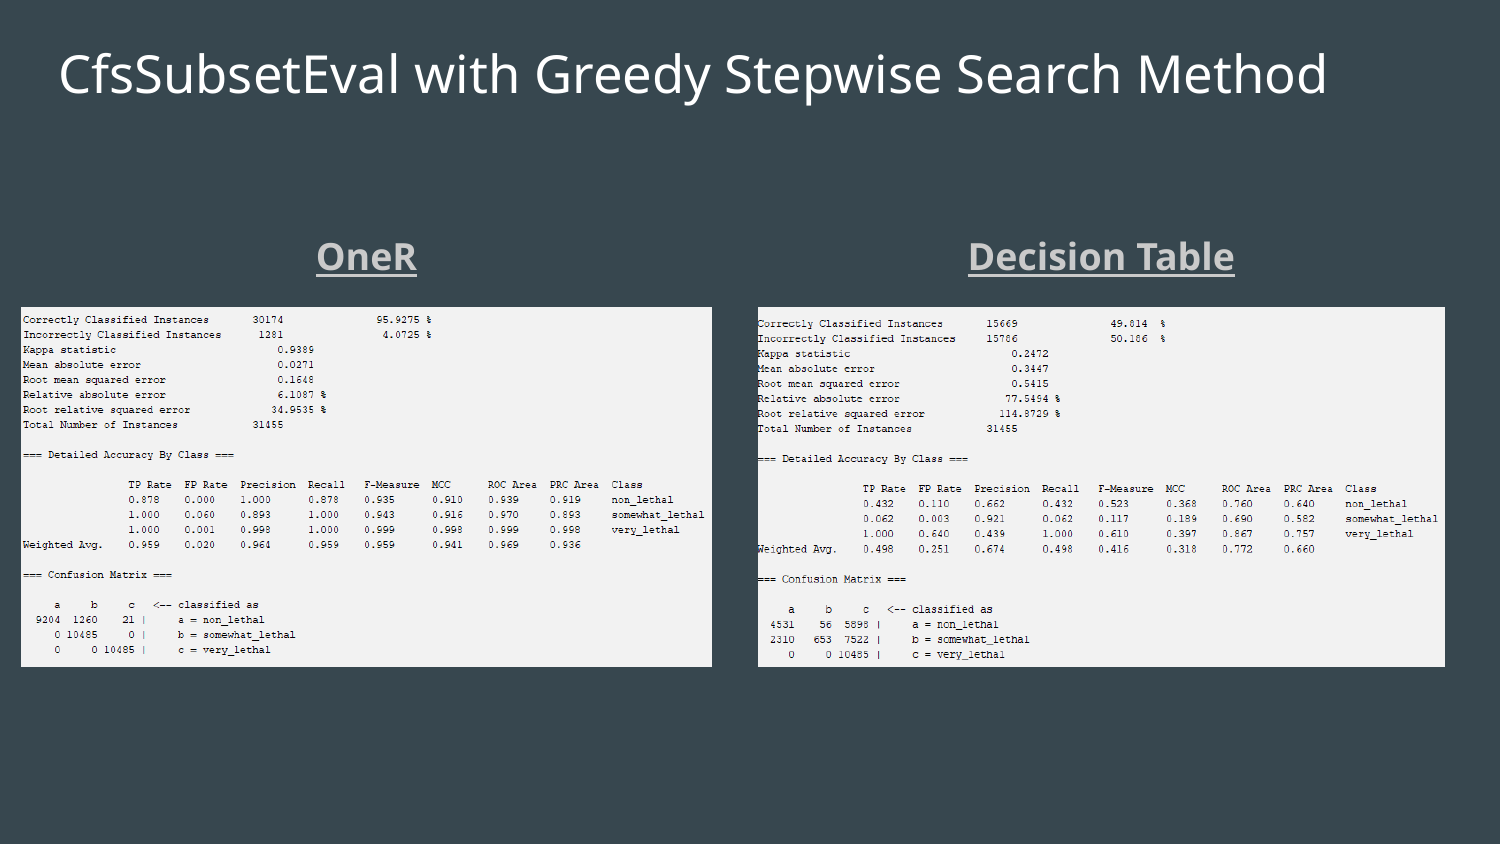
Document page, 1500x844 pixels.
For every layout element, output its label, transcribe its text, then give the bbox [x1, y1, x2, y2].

picture [21, 307, 712, 668]
text_box Decision Table [804, 218, 1399, 275]
picture [758, 307, 1445, 668]
title CfsSubsetEval with Greedy Stepwise Search Method [43, 26, 1441, 121]
text_box OneR [69, 218, 664, 275]
